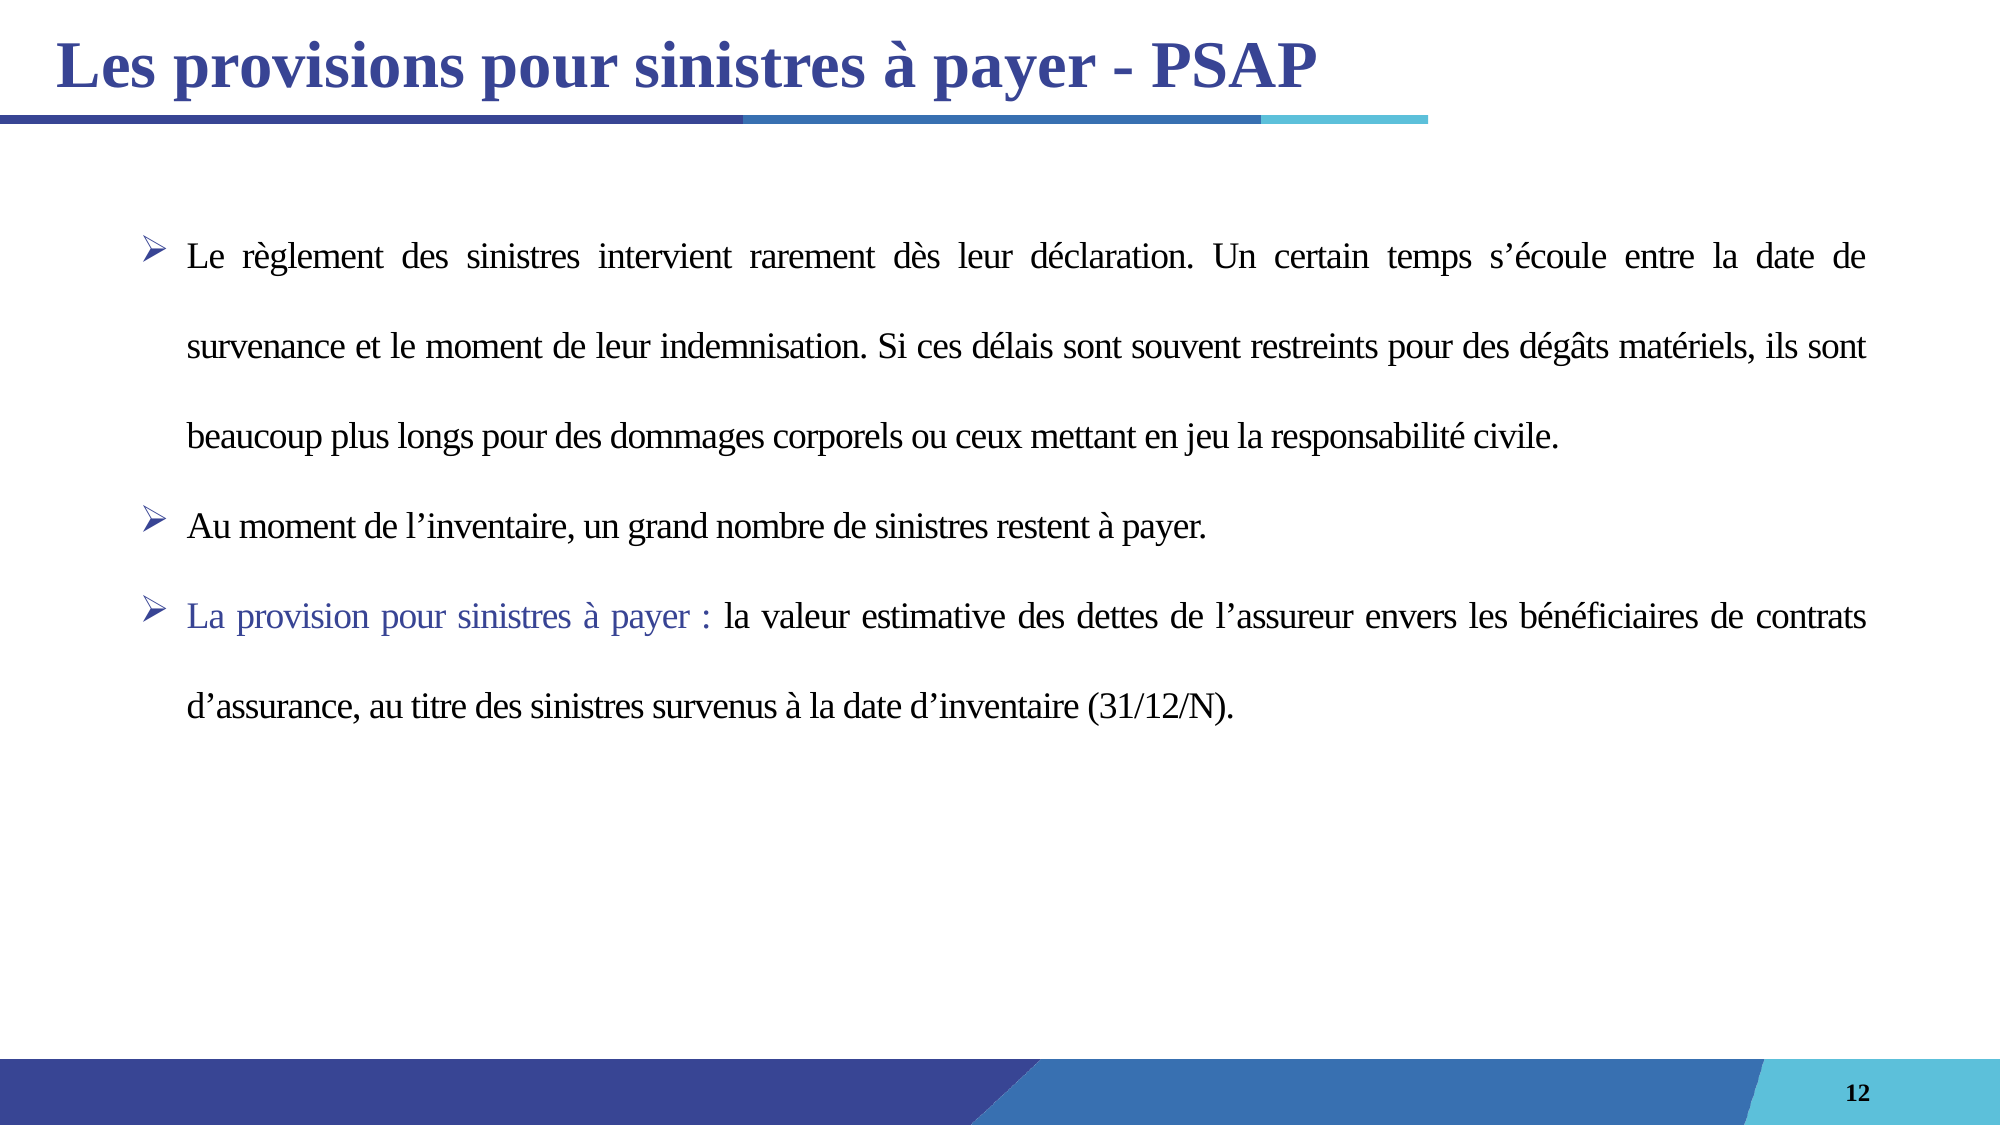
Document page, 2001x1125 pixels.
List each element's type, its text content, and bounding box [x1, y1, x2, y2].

picture [0, 115, 1429, 124]
picture [0, 1059, 2000, 1125]
text_box Les provisions pour sinistres à payer - PSAP [41, 13, 1335, 109]
text_box Le règlement des sinistres intervient rarement dès leur déclaration. Un certain temps s’écoule entre la date de survenance et le moment de leur indemnisation. Si ces délais sont souvent restreints pour des dégâts matériels, ils sont beaucoup plus longs pour des dommages corporels ou ceux mettant en jeu la responsabilité civile. Au moment de l’inventaire, un grand nombre de sinistres restent à payer. La provision pour sinistres à payer : la valeur estimative des dettes de l’assureur envers les bénéficiaires de contrats d’assurance, au titre des sinistres survenus à la date d’inventaire (31/12/N). [125, 178, 1881, 733]
